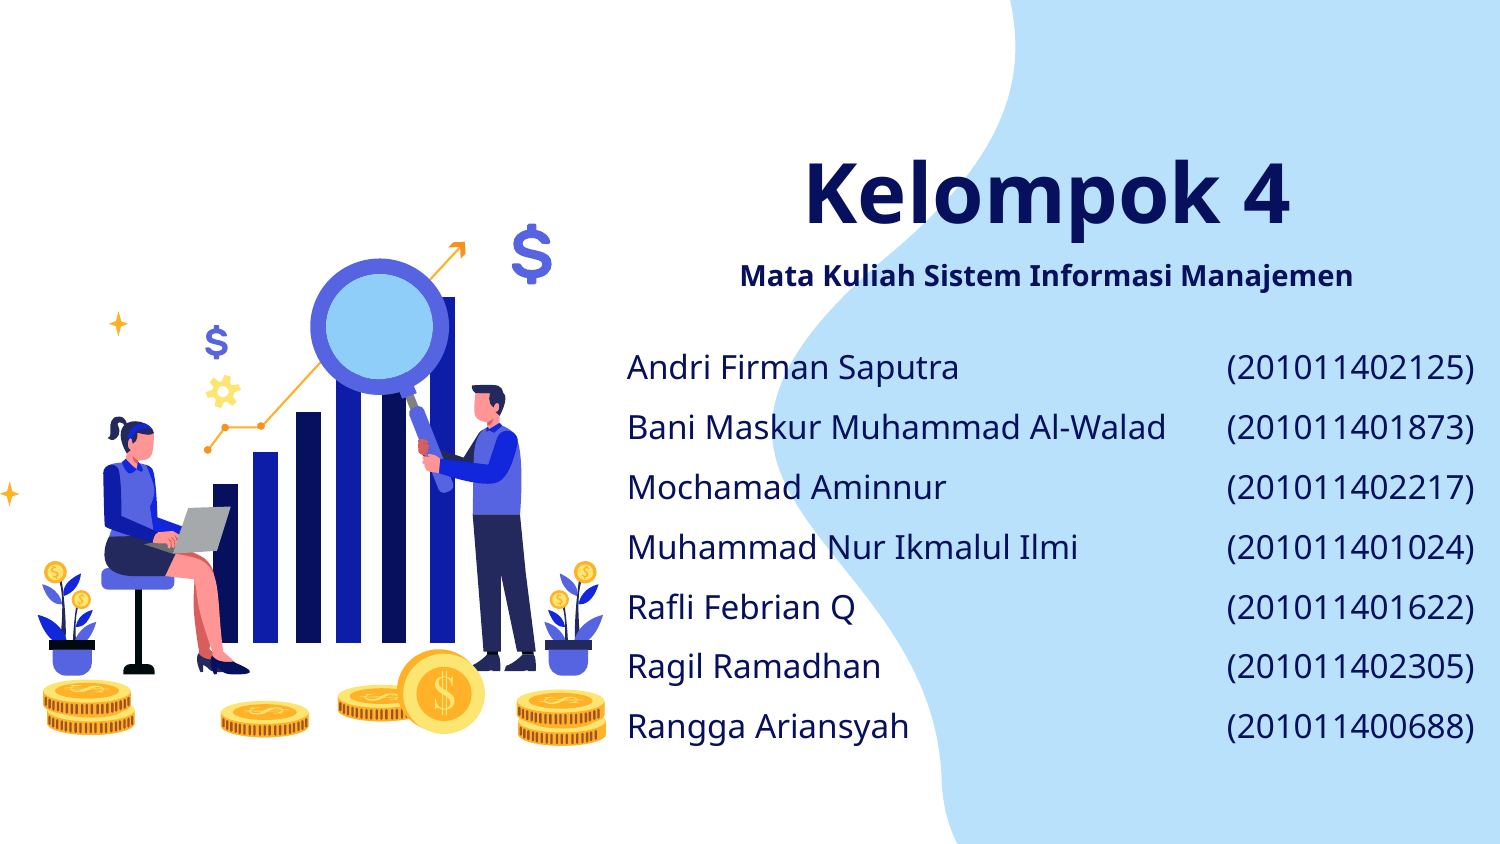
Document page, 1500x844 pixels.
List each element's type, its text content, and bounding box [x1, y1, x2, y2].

title Kelompok 4 Mata Kuliah Sistem Informasi Manajemen [694, 75, 1399, 169]
subtitle Andri Firman Saputra (201011402125) Bani Maskur Muhammad Al-Walad (201011401873) Mochamad Aminnur (201011402217) Muhammad Nur Ikmalul Ilmi (201011401024) Rafli Febrian Q (201011401622) Ragil Ramadhan (201011402305) Rangga Ariansyah (201011400688) [611, 311, 1500, 723]
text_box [0, 223, 607, 746]
